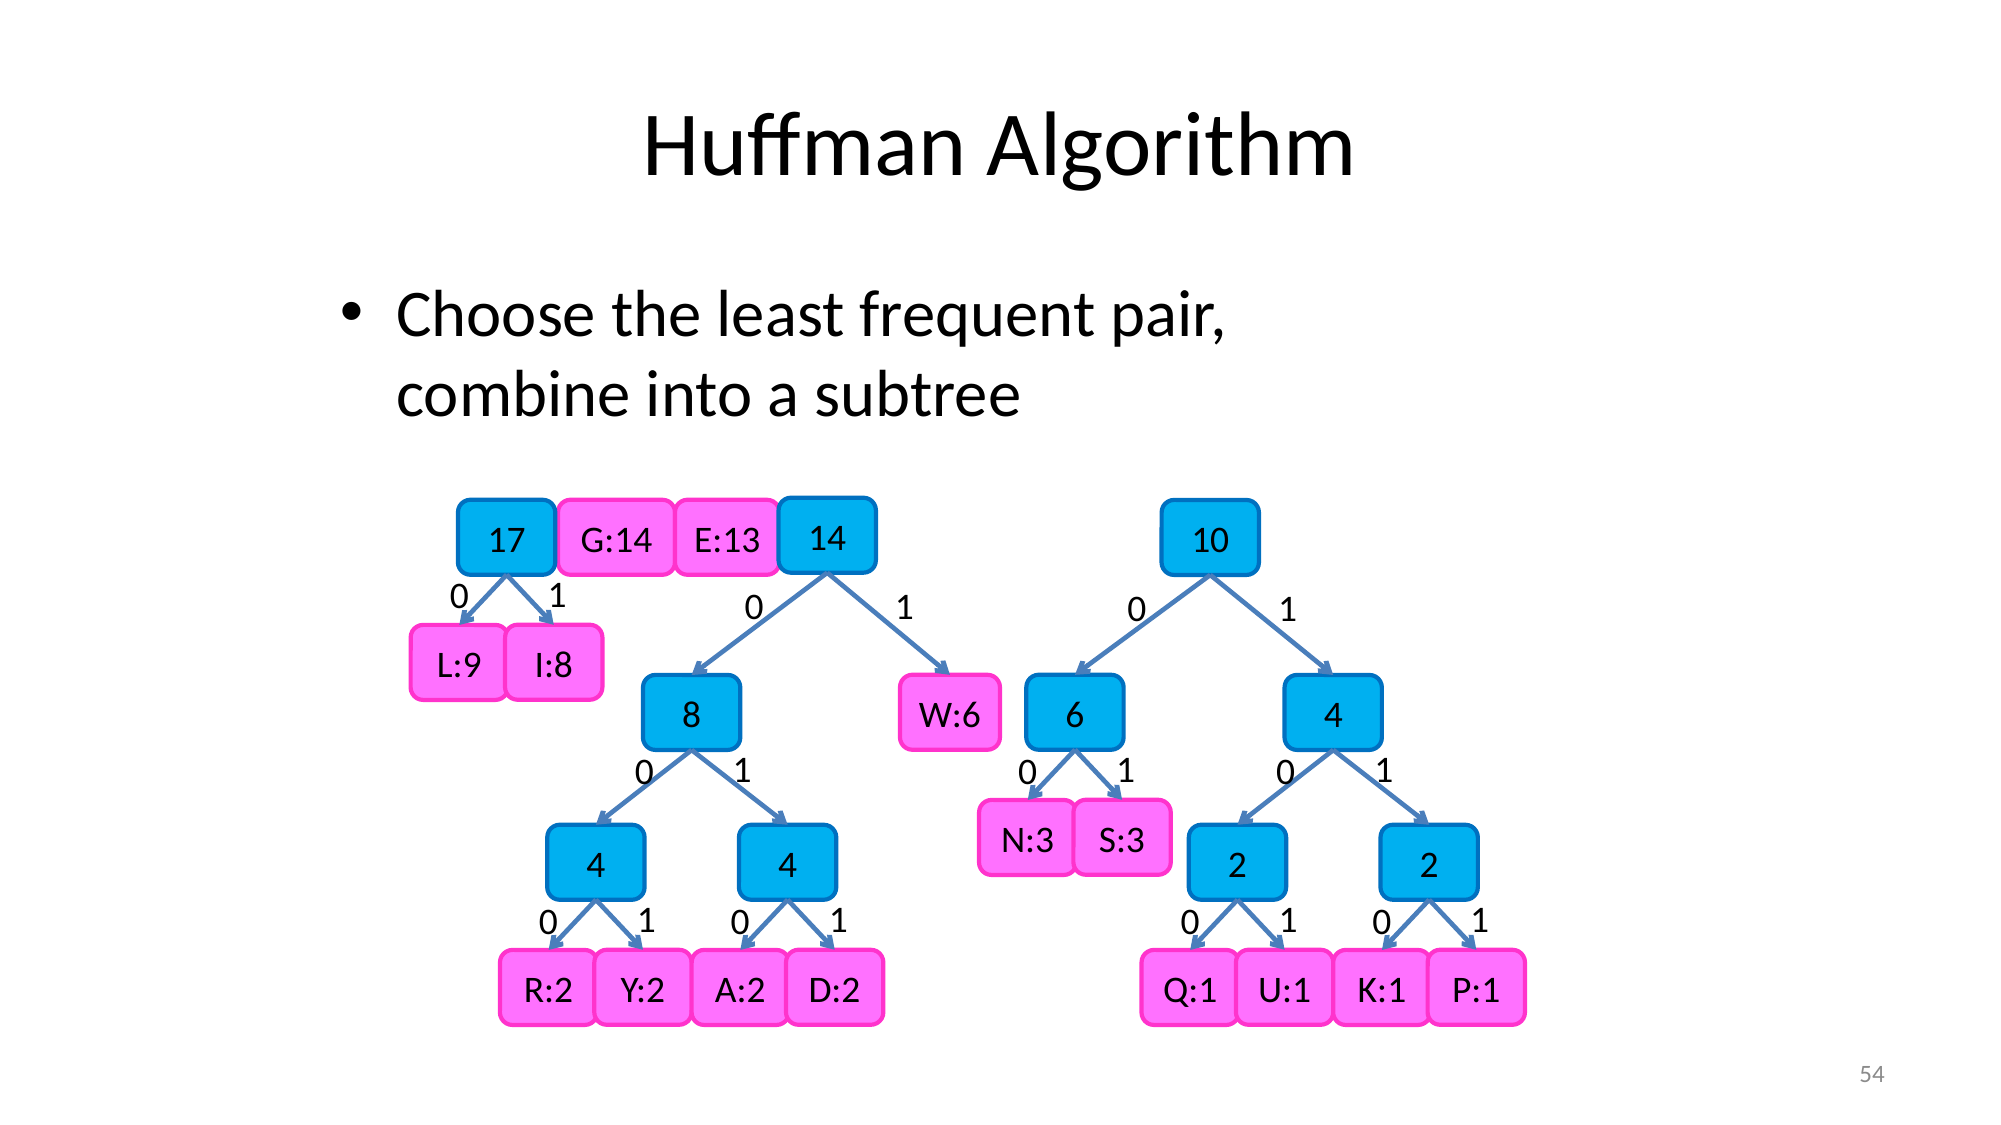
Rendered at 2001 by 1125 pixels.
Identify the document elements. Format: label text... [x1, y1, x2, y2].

slide_number 54 [1433, 1042, 1900, 1103]
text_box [410, 499, 603, 701]
title Huffman Algorithm [99, 45, 1900, 233]
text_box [499, 497, 1001, 1026]
list Choose the least frequent pair, combine into a subtree [324, 262, 1435, 450]
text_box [1002, 499, 1526, 1026]
